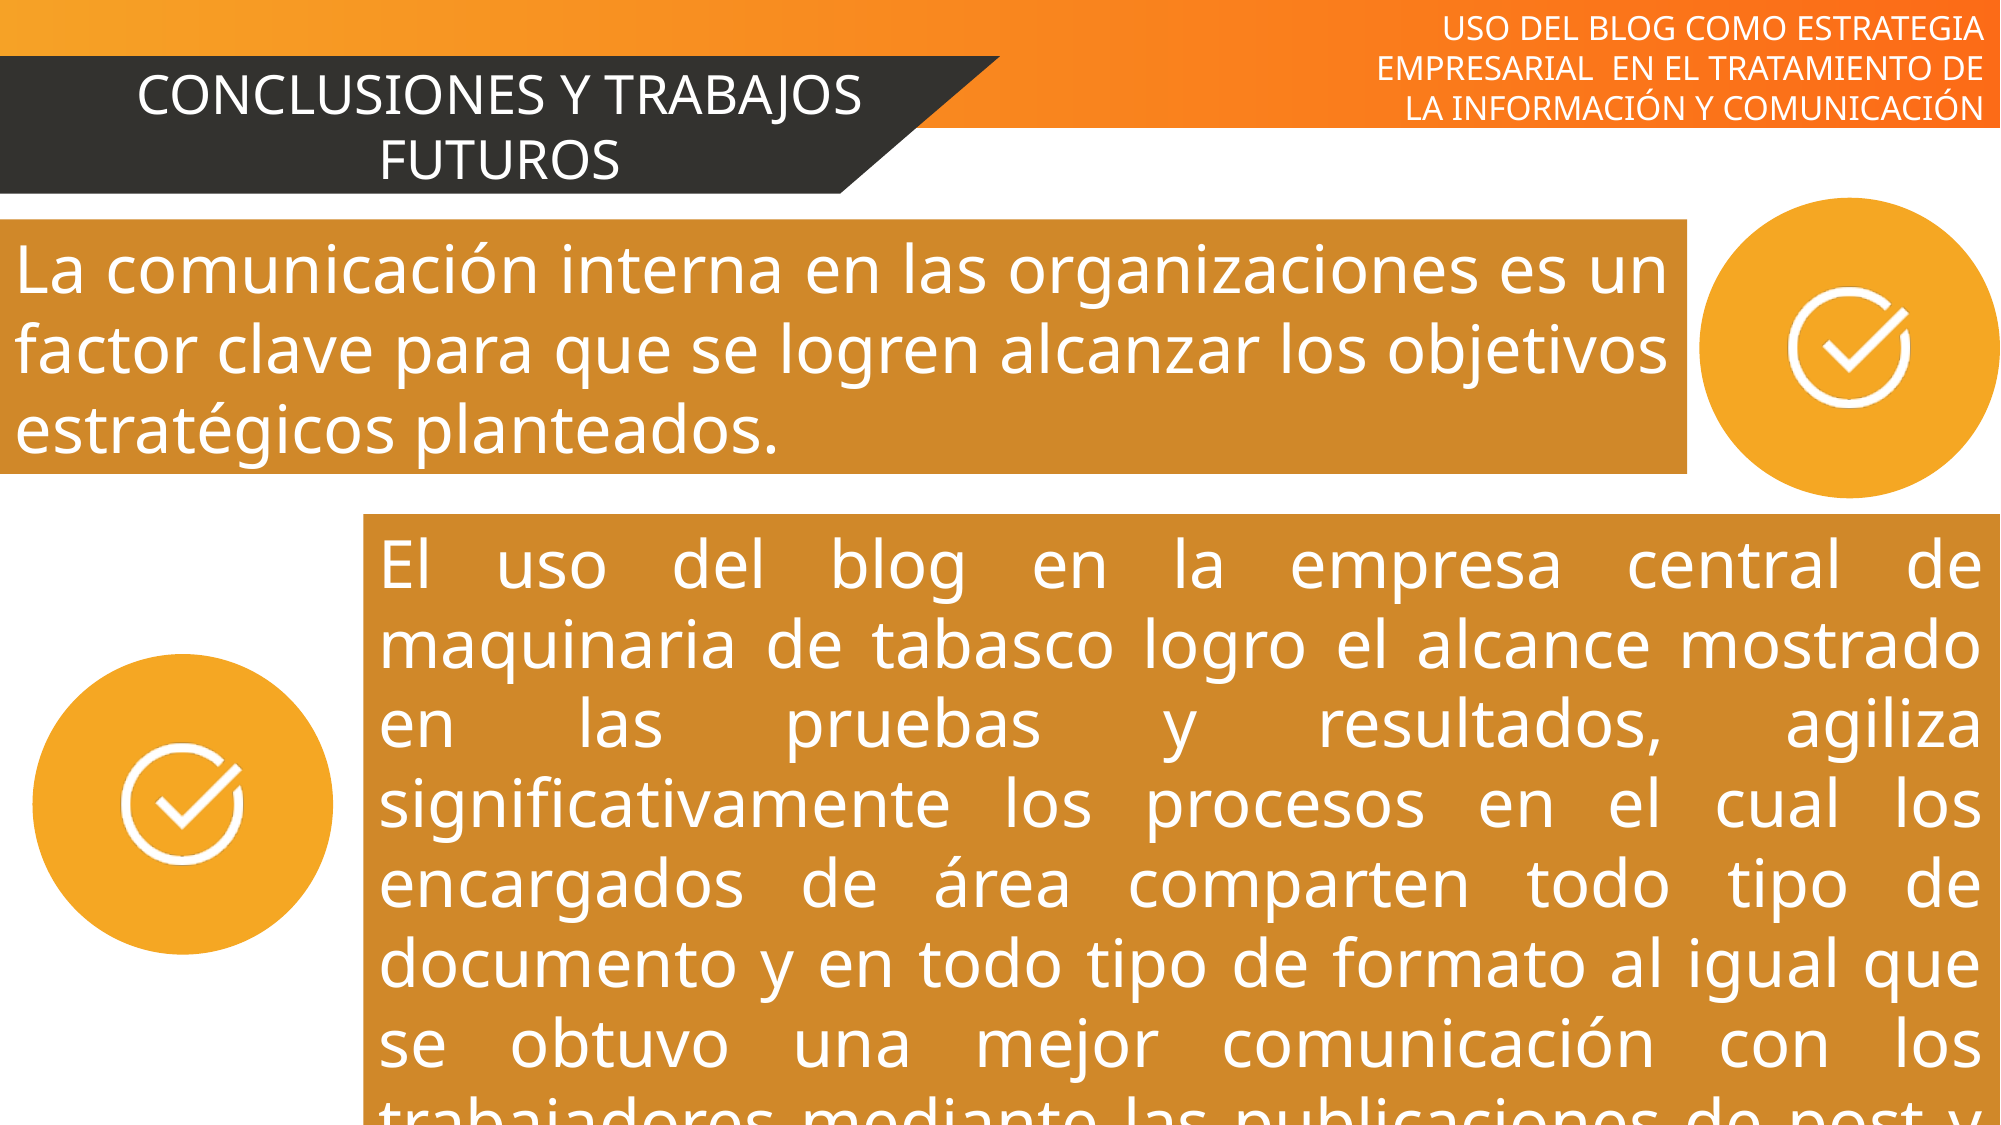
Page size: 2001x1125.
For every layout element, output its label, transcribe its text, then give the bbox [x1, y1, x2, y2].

text_box La comunicación interna en las organizaciones es un factor clave para que se logren alcanzar los objetivos estratégicos planteados. [0, 219, 1688, 474]
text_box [1699, 197, 2000, 499]
text_box [0, 0, 1357, 129]
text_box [32, 654, 334, 955]
text_box El uso del blog en la empresa central de maquinaria de tabasco logro el alcance mostrado en las pruebas y resultados, agiliza significativamente los procesos en el cual los encargados de área comparten todo tipo de documento y en todo tipo de formato al igual que se obtuvo una mejor comunicación con los trabajadores mediante las publicaciones de post y noticias. [363, 514, 2000, 1125]
text_box USO DEL BLOG COMO ESTRATEGIA EMPRESARIAL EN EL TRATAMIENTO DE LA INFORMACIÓN Y COMUNICACIÓN DIGITAL. [1357, 0, 2000, 175]
text_box CONCLUSIONES Y TRABAJOS FUTUROS [0, 55, 1003, 195]
